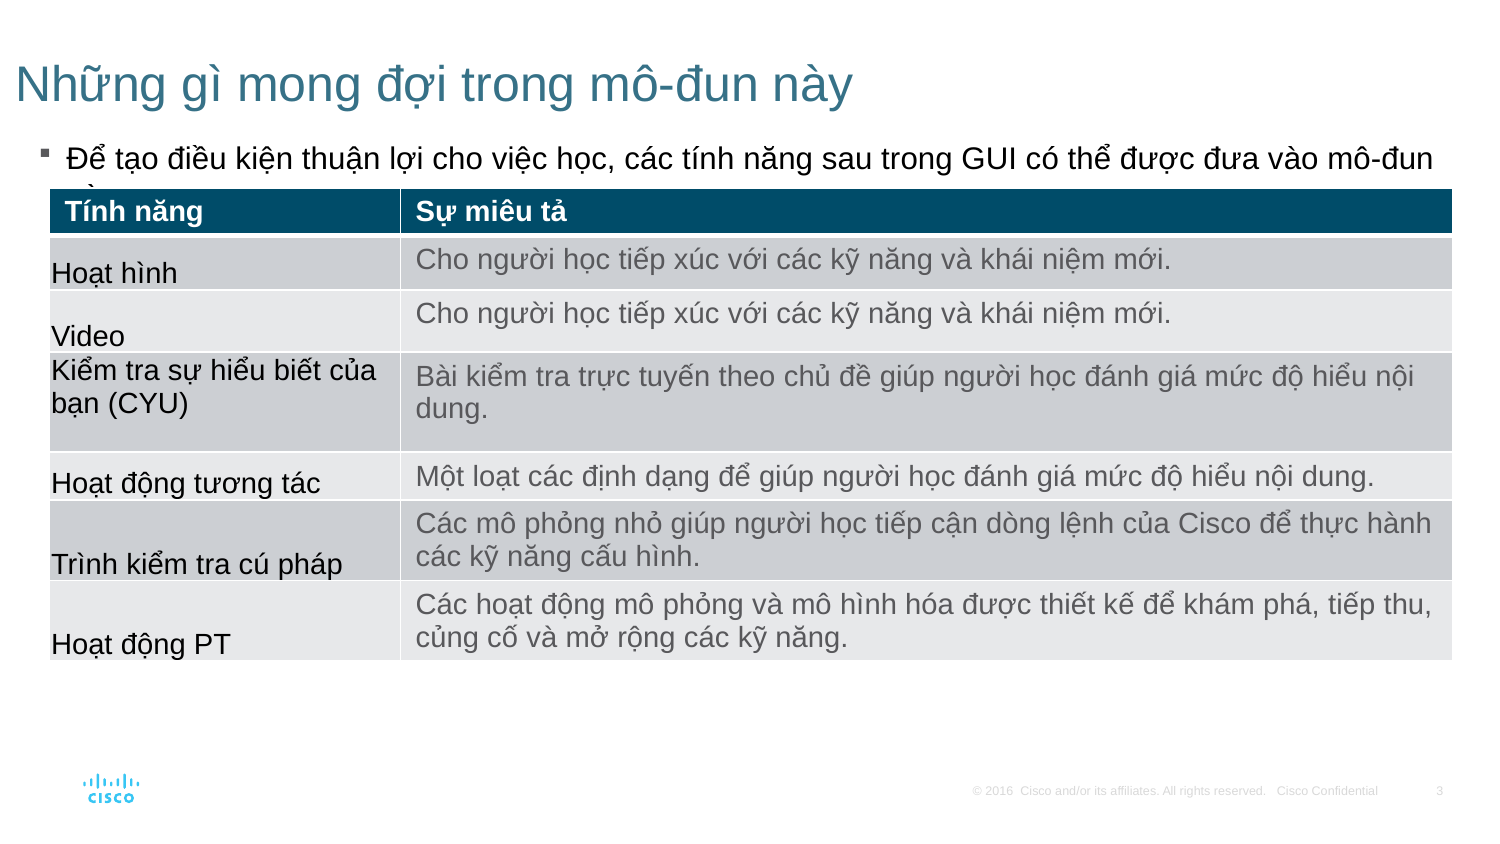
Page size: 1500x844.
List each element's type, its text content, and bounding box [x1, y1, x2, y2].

table_cell Một loạt các định dạng để giúp người học đánh giá mức độ hiểu nội dung. [401, 453, 1452, 499]
title Những gì mong đợi trong mô-đun này [0, 31, 1500, 132]
table_cell Trình kiểm tra cú pháp [50, 501, 400, 580]
table_cell Hoạt hình [50, 238, 400, 289]
list Để tạo điều kiện thuận lợi cho việc học, các tính năng sau trong GUI có thể được đưa vào mô-đun này: [23, 132, 1476, 188]
table_cell Các mô phỏng nhỏ giúp người học tiếp cận dòng lệnh của Cisco để thực hành các kỹ năng cấu hình. [401, 501, 1452, 580]
table_cell Hoạt động PT [50, 581, 400, 660]
table_cell Bài kiểm tra trực tuyến theo chủ đề giúp người học đánh giá mức độ hiểu nội dung. [401, 353, 1452, 451]
table_header Sự miêu tả [401, 189, 1452, 233]
table_cell Cho người học tiếp xúc với các kỹ năng và khái niệm mới. [401, 238, 1452, 289]
table_cell Hoạt động tương tác [50, 453, 400, 499]
table_cell Kiểm tra sự hiểu biết của bạn (CYU) [50, 353, 400, 451]
table_cell Video [50, 291, 400, 351]
table_cell Các hoạt động mô phỏng và mô hình hóa được thiết kế để khám phá, tiếp thu, củng cố và mở rộng các kỹ năng. [401, 581, 1452, 660]
table_header Tính năng [50, 189, 400, 233]
table_cell Cho người học tiếp xúc với các kỹ năng và khái niệm mới. [401, 291, 1452, 351]
